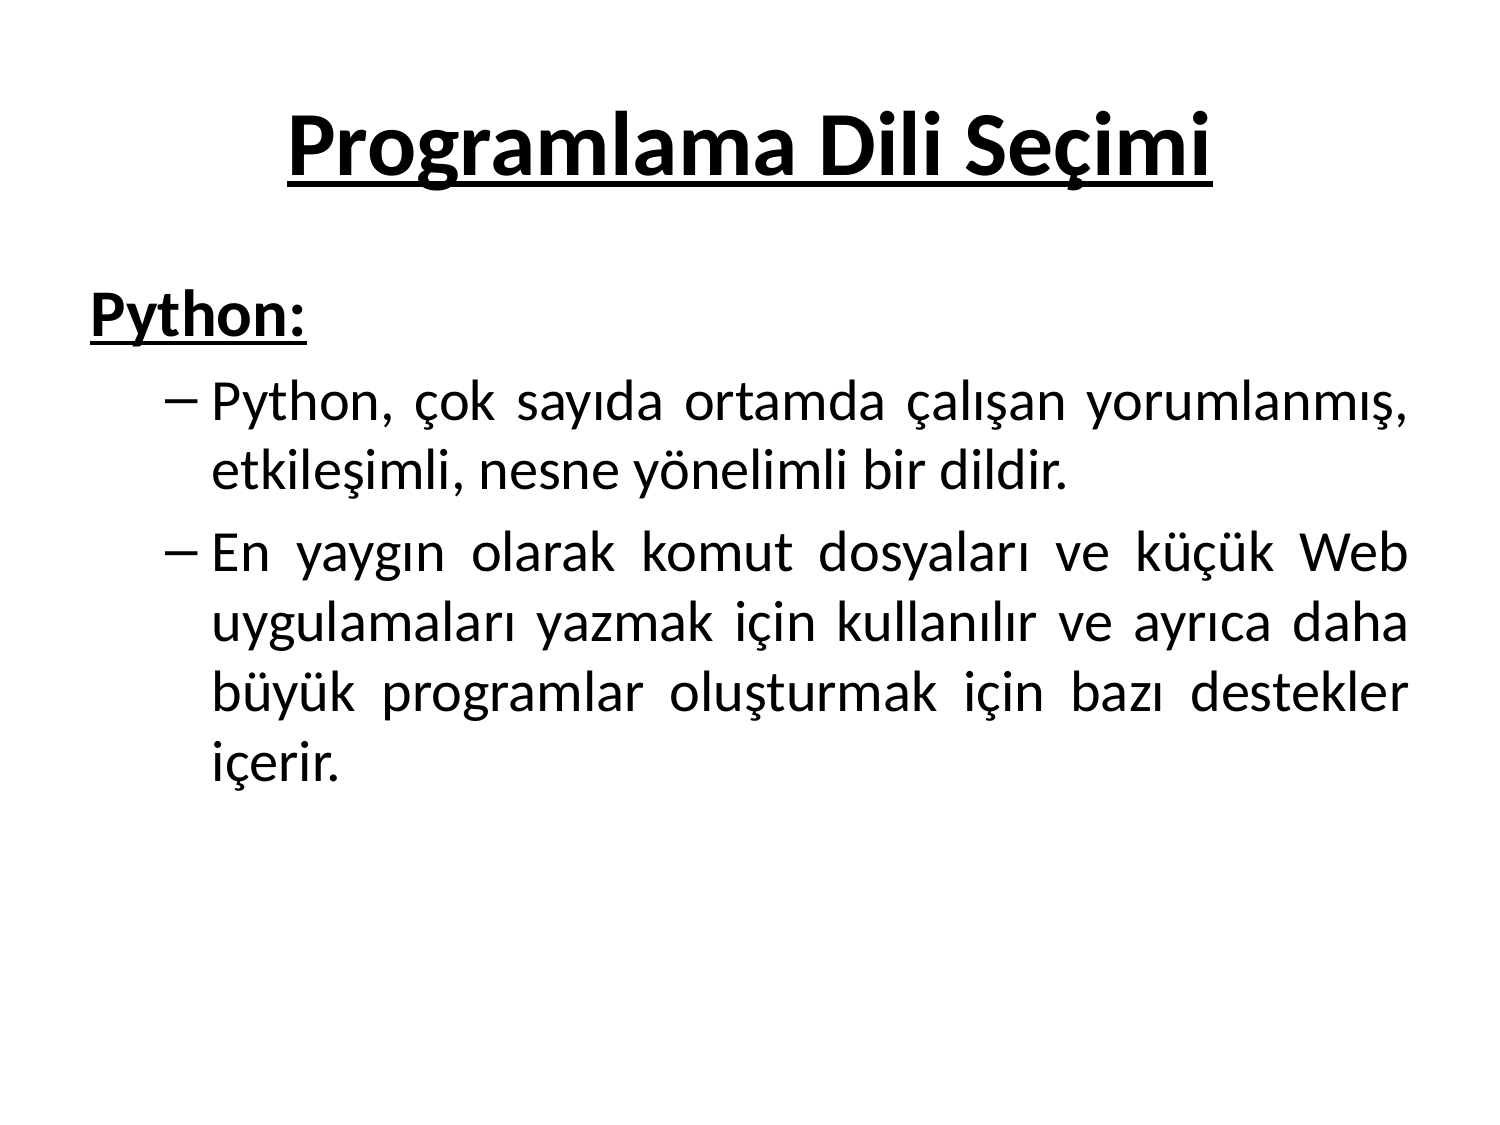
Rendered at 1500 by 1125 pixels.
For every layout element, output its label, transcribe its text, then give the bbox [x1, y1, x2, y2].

title Programlama Dili Seçimi [75, 45, 1425, 233]
list Python: Python, çok sayıda ortamda çalışan yorumlanmış, etkileşimli, nesne yönelimli bir dildir. En yaygın olarak komut dosyaları ve küçük Web uygulamaları yazmak için kullanılır ve ayrıca daha büyük programlar oluşturmak için bazı destekler içerir. [75, 262, 1425, 1005]
